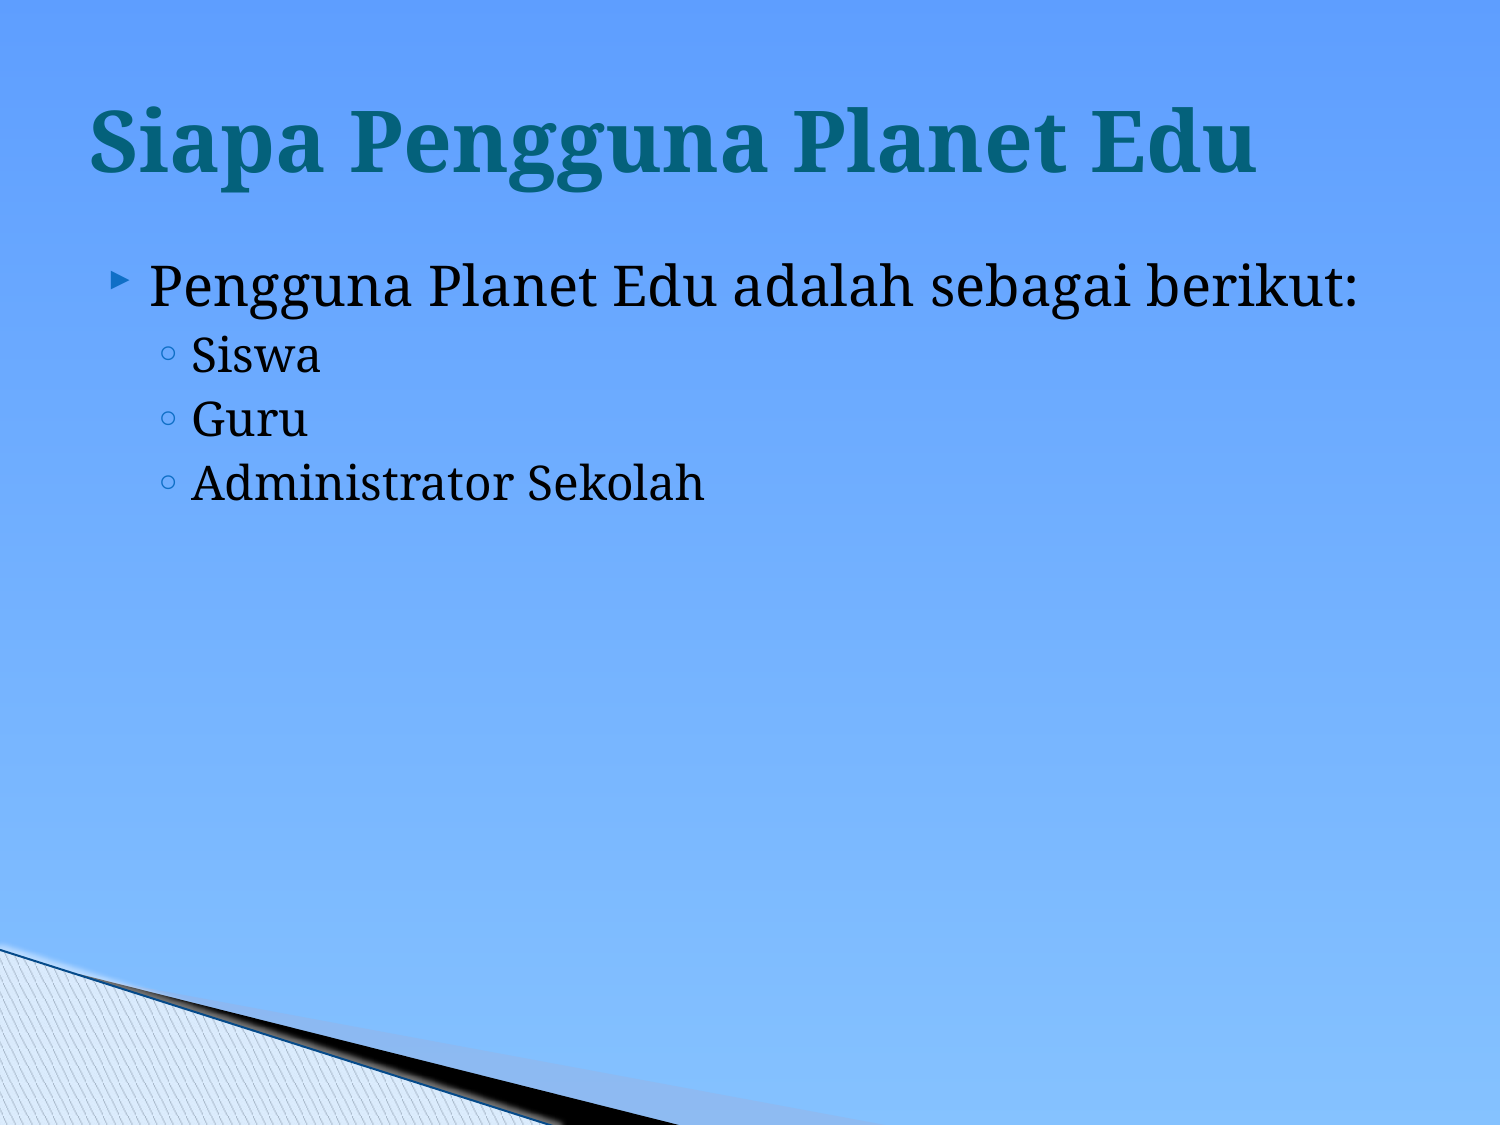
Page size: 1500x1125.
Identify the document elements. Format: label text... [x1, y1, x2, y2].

title Siapa Pengguna Planet Edu [75, 45, 1425, 233]
list Pengguna Planet Edu adalah sebagai berikut: Siswa Guru Administrator Sekolah [75, 243, 1425, 986]
